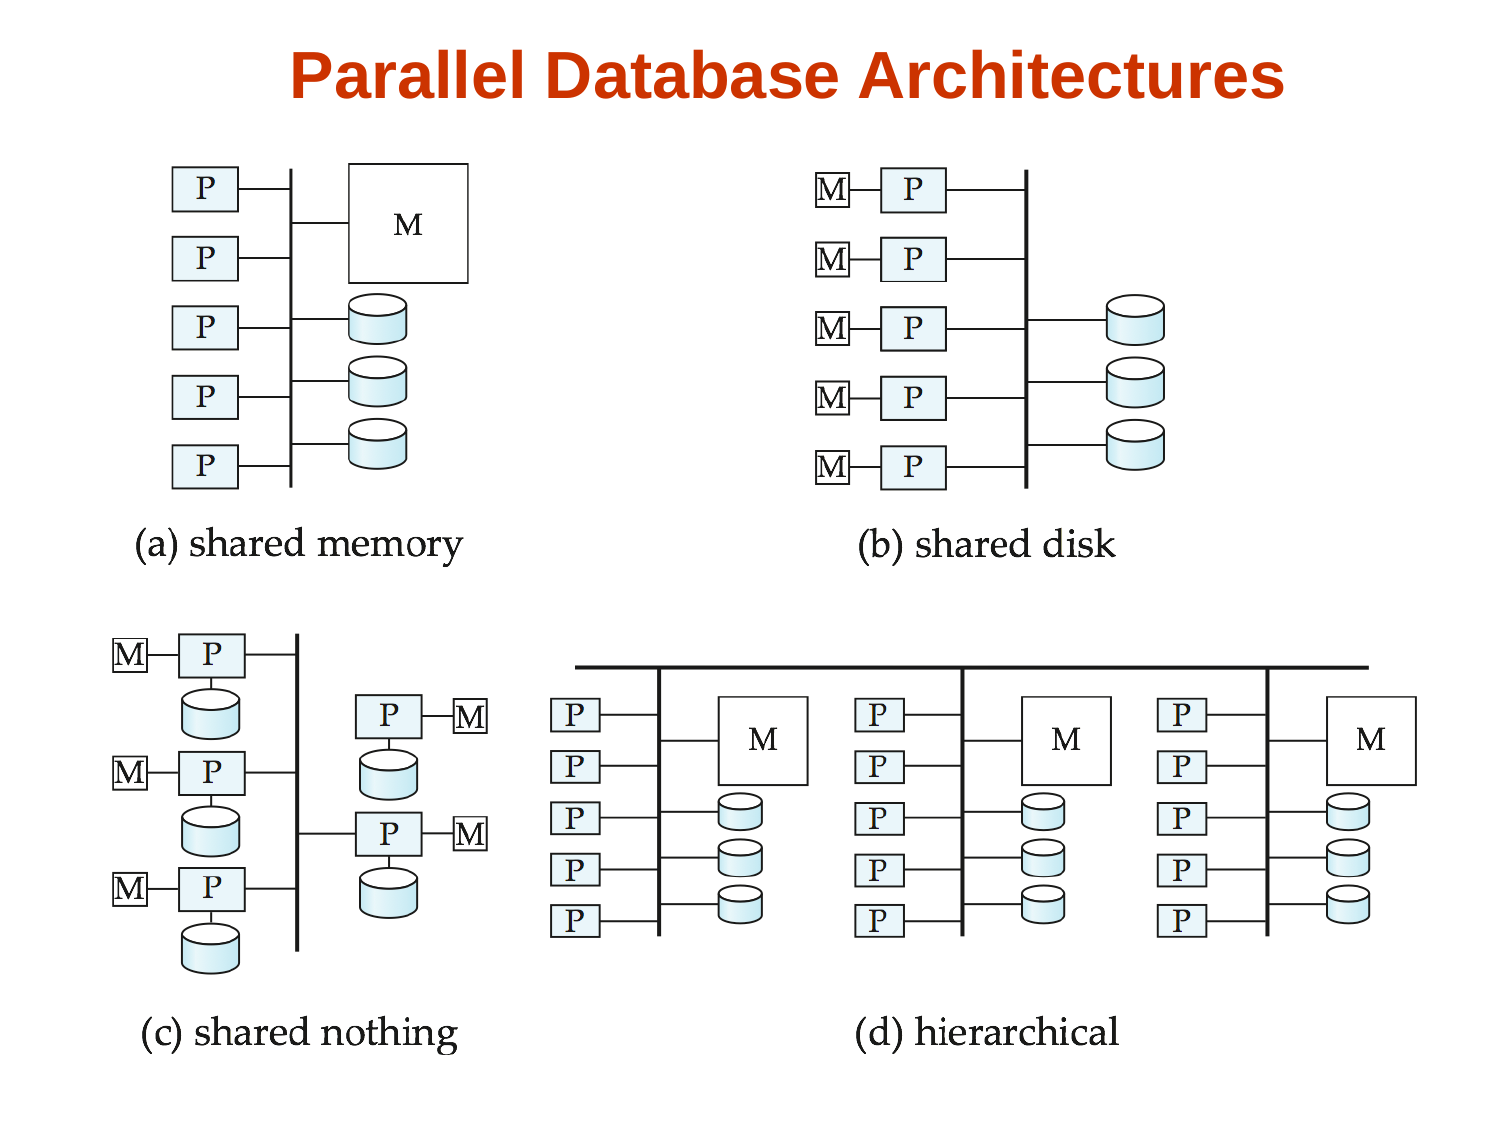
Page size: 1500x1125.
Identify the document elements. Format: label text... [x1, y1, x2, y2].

picture [112, 162, 1418, 1056]
text_box Parallel Database Architectures [126, 19, 1451, 120]
